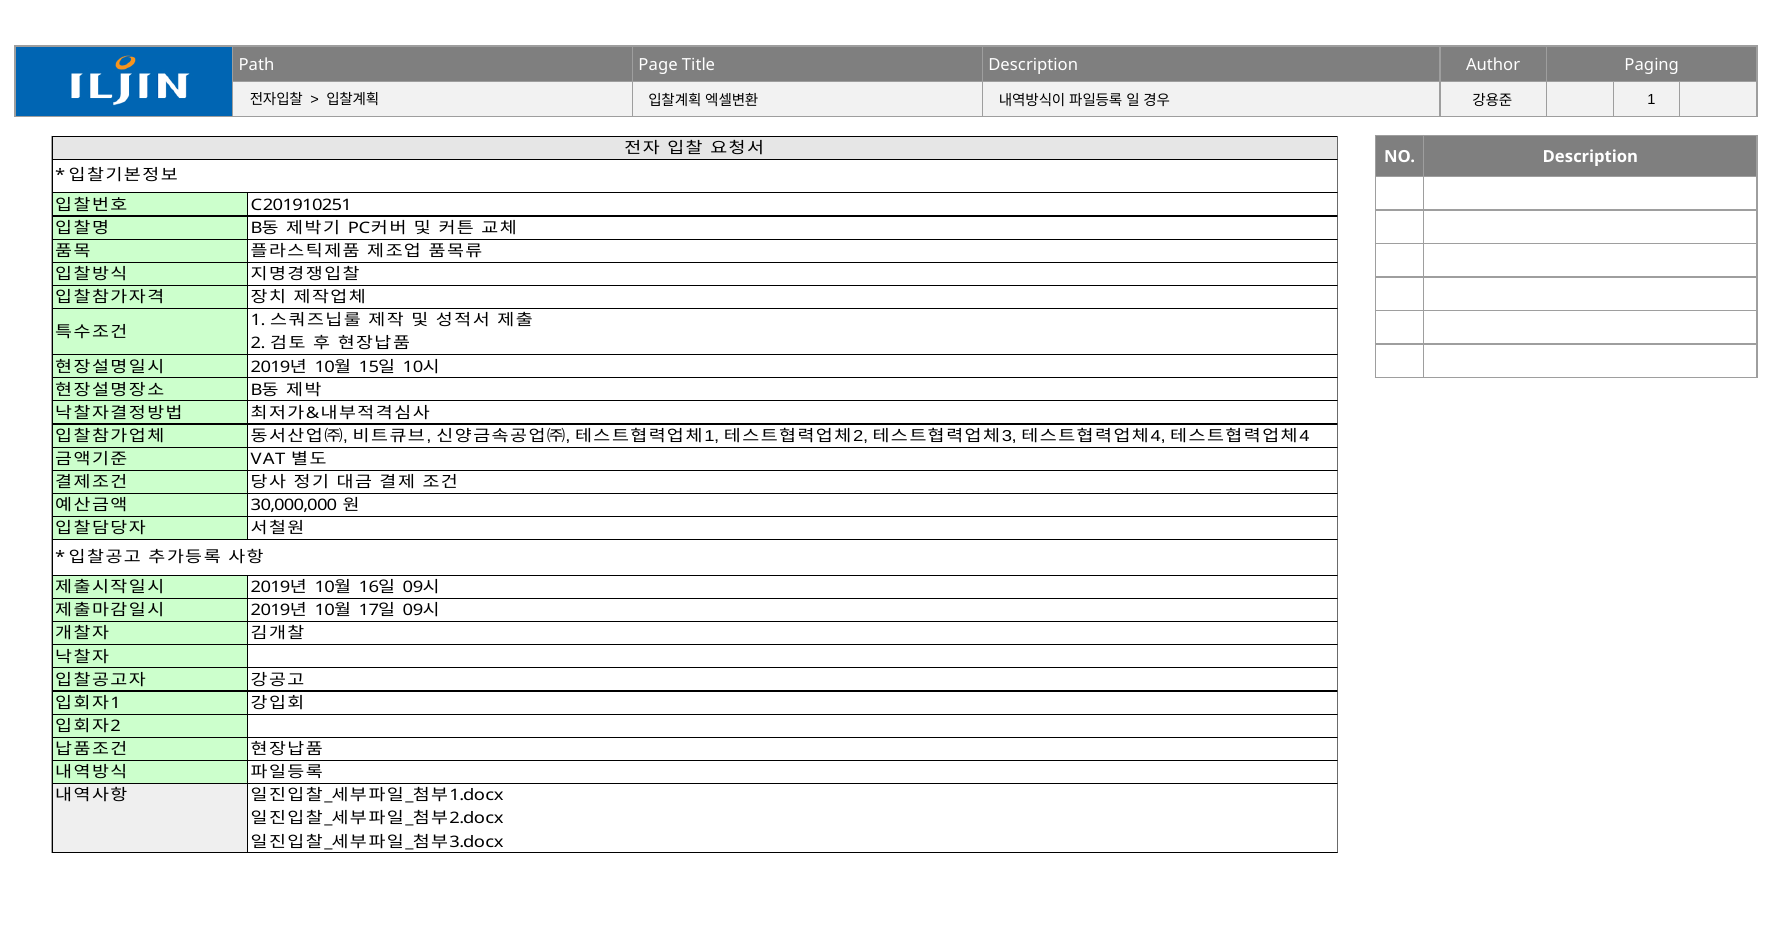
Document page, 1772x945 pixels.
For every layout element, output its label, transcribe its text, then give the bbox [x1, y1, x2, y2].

table_cell [1376, 278, 1423, 310]
text_box 강용준 [1443, 83, 1542, 116]
table_cell [1424, 211, 1756, 243]
text_box 1 [1555, 82, 1747, 115]
table_cell [1376, 177, 1423, 209]
table_cell [1376, 244, 1423, 276]
picture [57, 51, 199, 113]
table_cell [1376, 311, 1423, 343]
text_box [51, 135, 1339, 900]
text_box 전자입찰 > 입찰계획 [235, 82, 630, 115]
table_cell [1424, 278, 1756, 310]
table_cell [1376, 211, 1423, 243]
table_cell [1376, 345, 1423, 377]
table_header Description [1424, 136, 1756, 176]
text_box 입찰계획 엑셀변환 [633, 83, 972, 116]
table_cell [1424, 311, 1756, 343]
text_box 내역방식이 파일등록 일 경우 [984, 83, 1438, 116]
table_cell [1424, 177, 1756, 209]
table_cell [1424, 244, 1756, 276]
table_cell [1424, 345, 1756, 377]
table_header NO. [1376, 136, 1423, 176]
